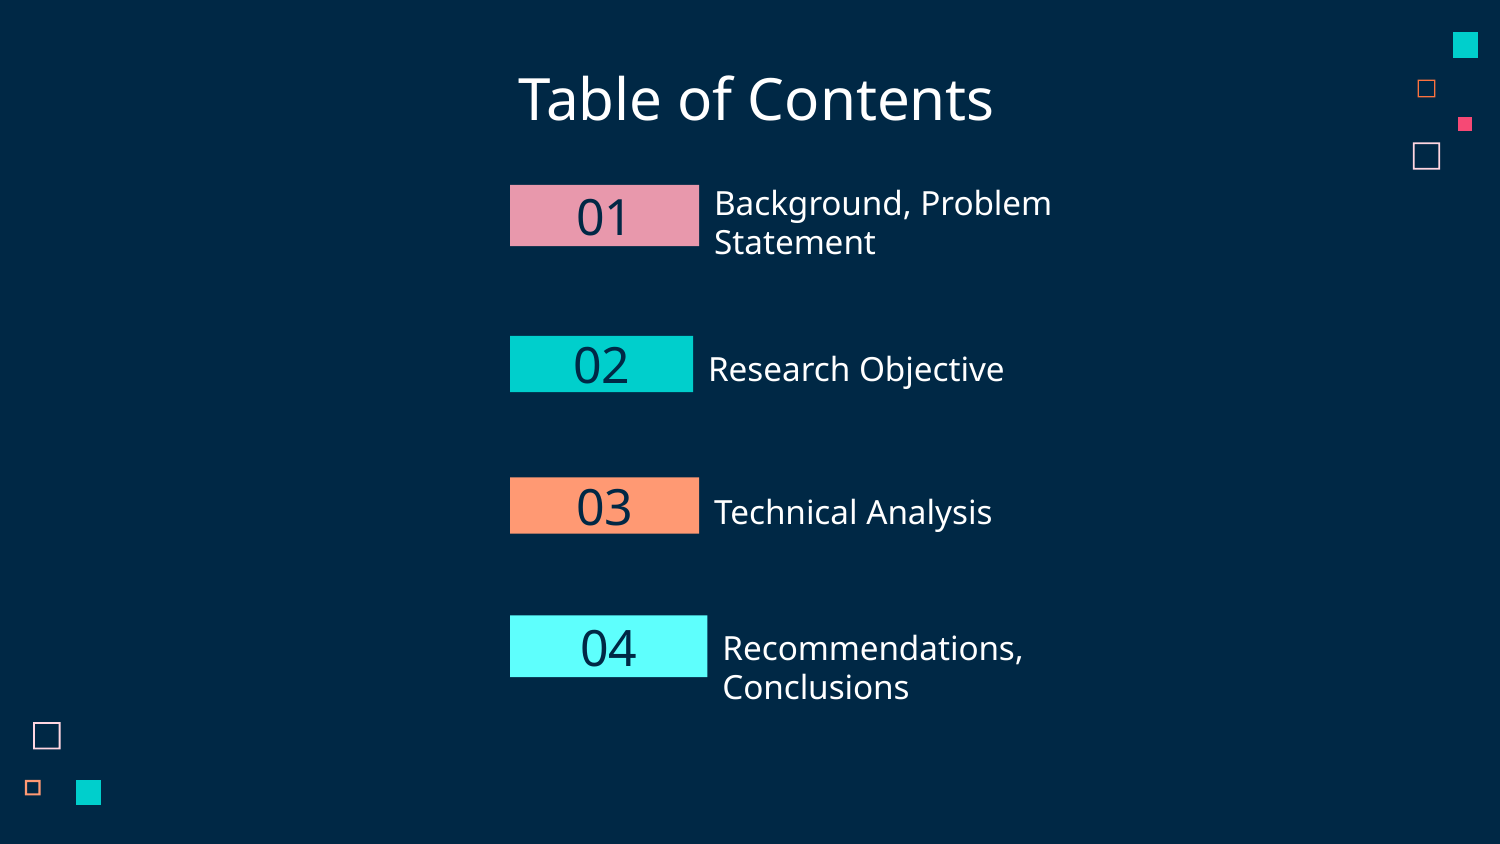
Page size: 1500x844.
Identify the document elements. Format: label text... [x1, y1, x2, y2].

title Table of Contents [124, 47, 1389, 142]
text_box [509, 332, 1180, 393]
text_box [509, 166, 1202, 247]
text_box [509, 611, 1232, 678]
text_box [509, 475, 1202, 536]
